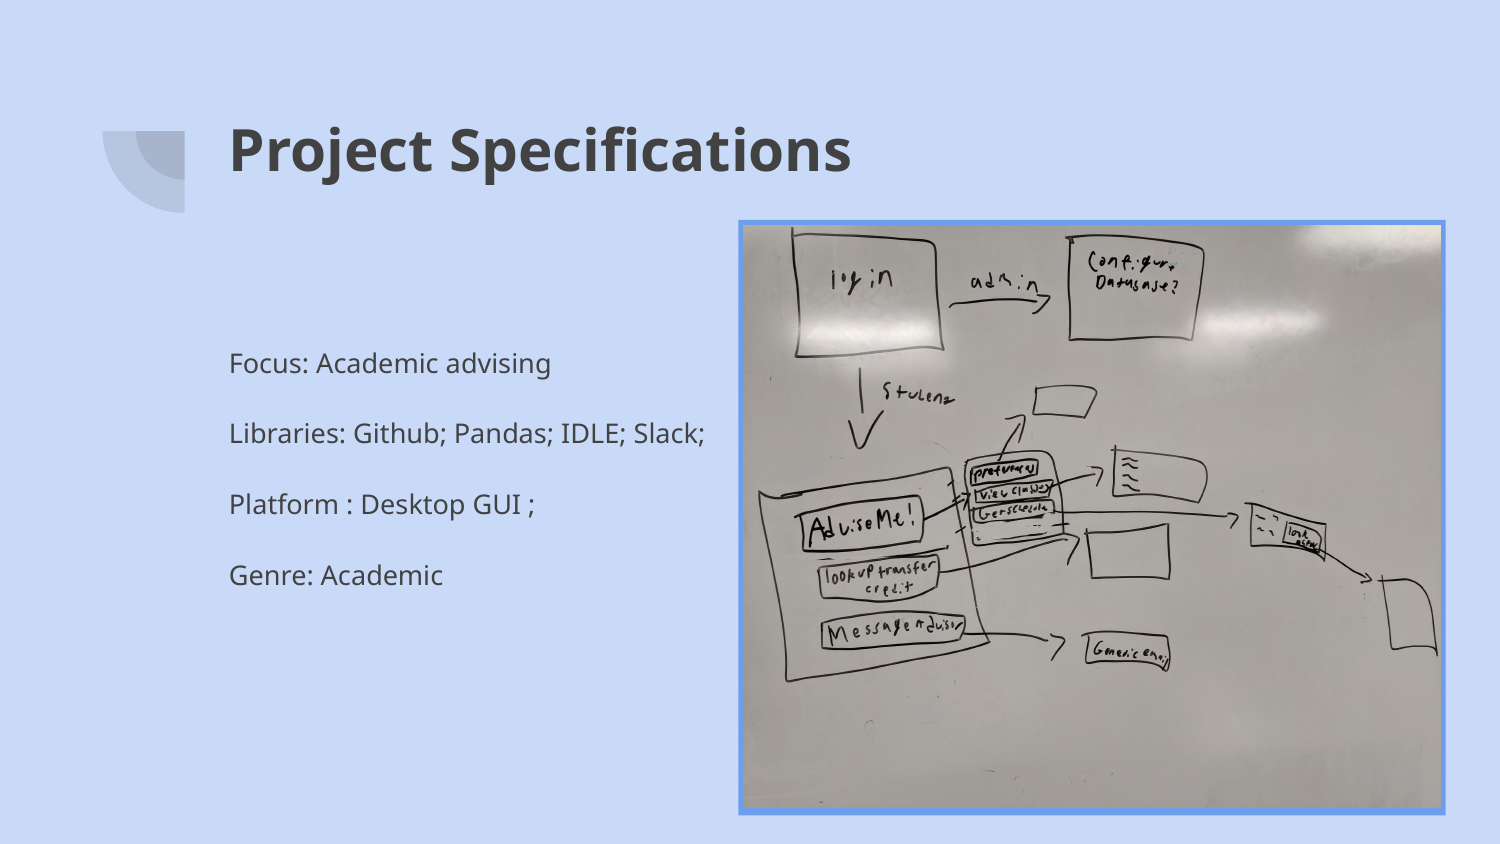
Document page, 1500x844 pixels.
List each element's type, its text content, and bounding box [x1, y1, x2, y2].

title Project Specifications [213, 98, 1368, 263]
picture [743, 225, 1441, 808]
list Focus: Academic advising Libraries: Github; Pandas; IDLE; Slack; Platform : Desktop GUI ; Genre: Academic [213, 326, 738, 744]
text_box [738, 809, 749, 816]
text_box [1368, 219, 1446, 816]
